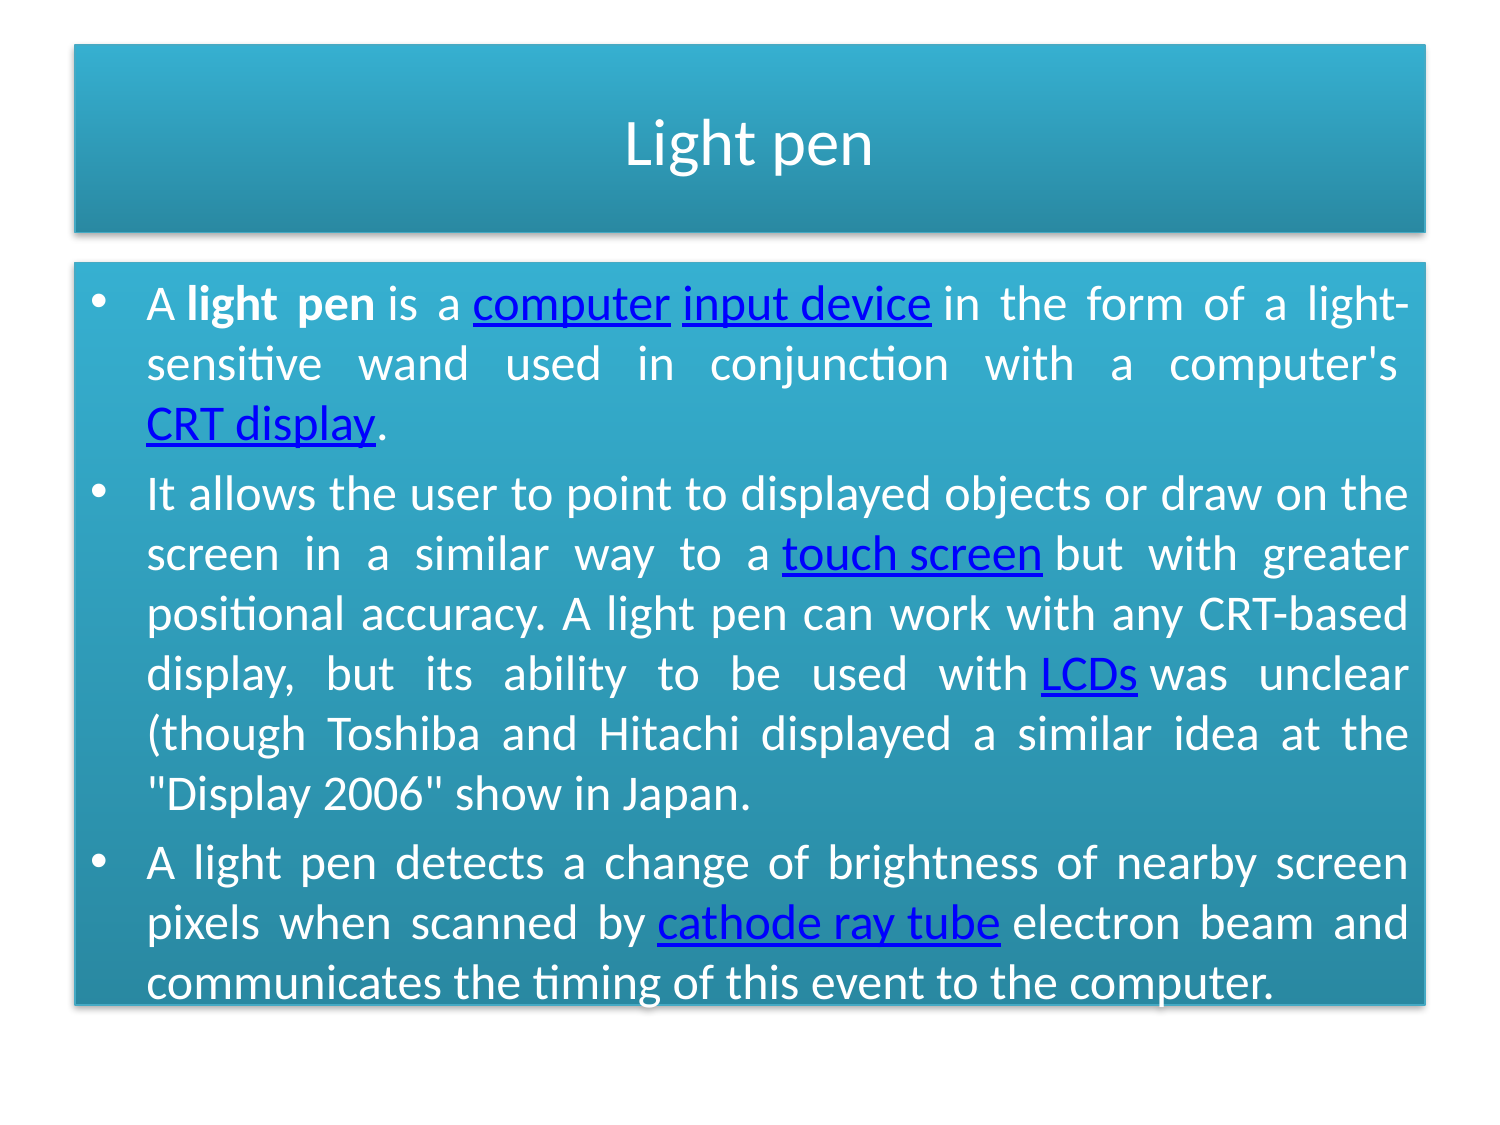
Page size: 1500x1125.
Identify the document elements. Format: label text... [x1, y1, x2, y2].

title Light pen [74, 44, 1426, 233]
list A light pen is a computer input device in the form of a light-sensitive wand used in conjunction with a computer's CRT display. It allows the user to point to displayed objects or draw on the screen in a similar way to a touch screen but with greater positional accuracy. A light pen can work with any CRT-based display, but its ability to be used with LCDs was unclear (though Toshiba and Hitachi displayed a similar idea at the "Display 2006" show in Japan. A light pen detects a change of brightness of nearby screen pixels when scanned by cathode ray tube electron beam and communicates the timing of this event to the computer. [74, 262, 1426, 1006]
